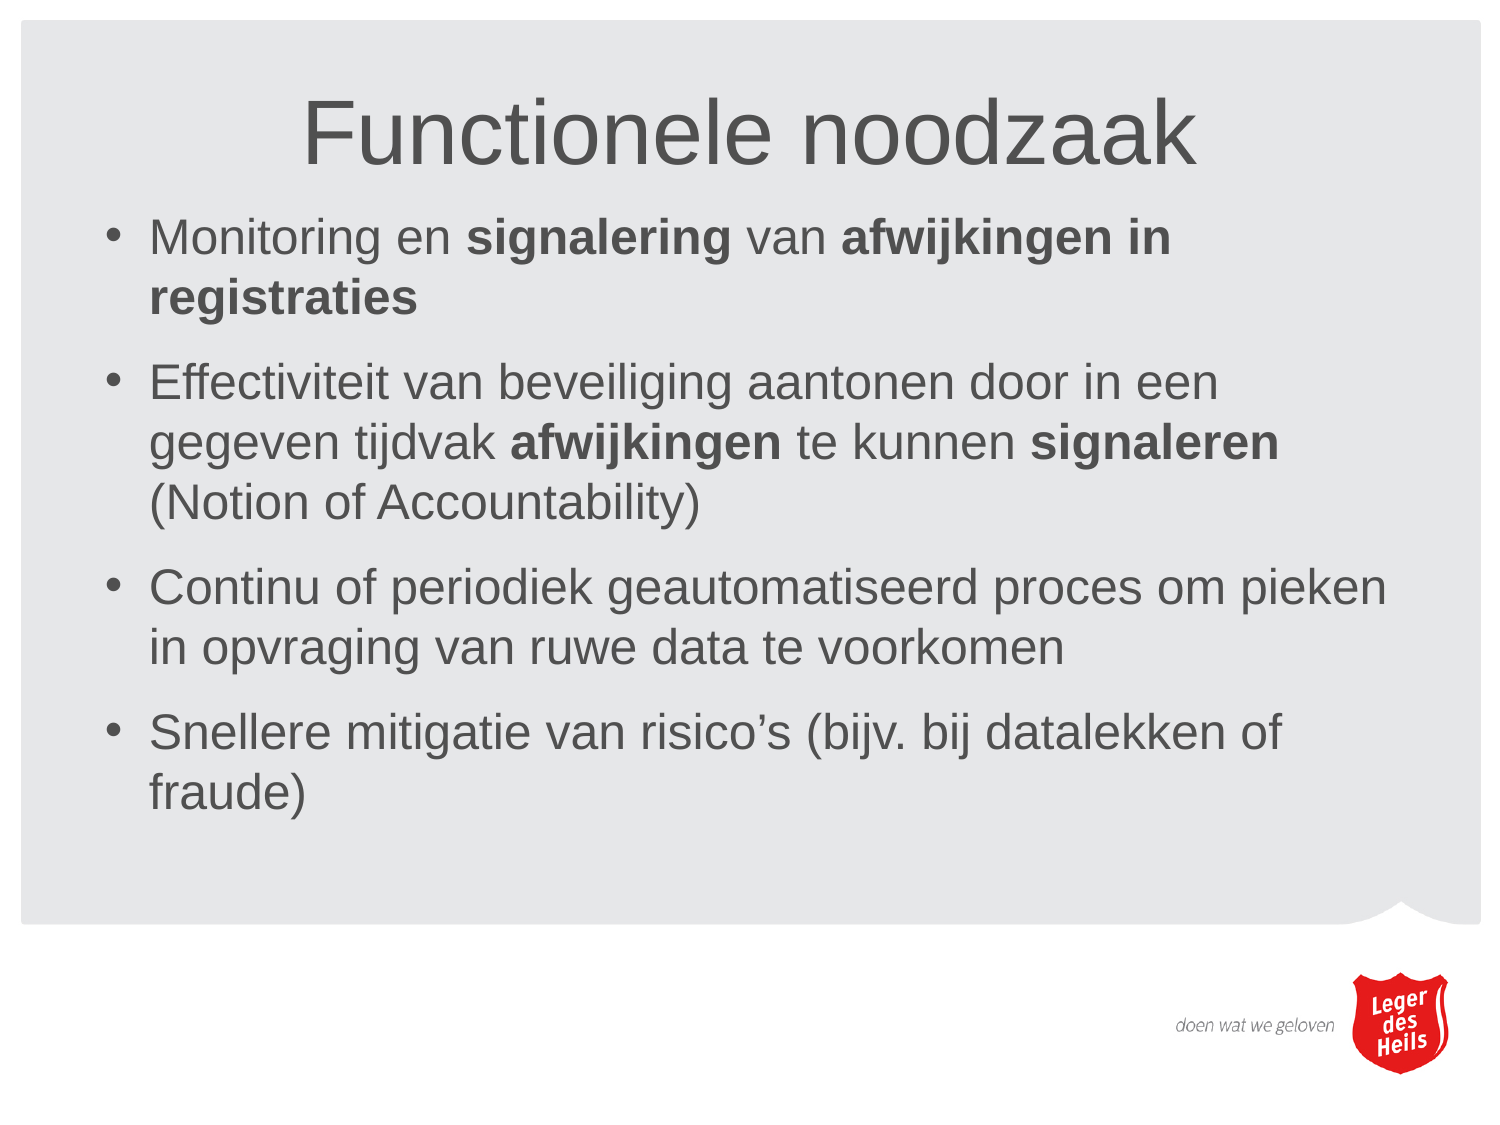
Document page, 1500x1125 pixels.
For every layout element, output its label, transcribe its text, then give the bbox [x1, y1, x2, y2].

list Monitoring en signalering van afwijkingen in registraties Effectiviteit van beveiliging aantonen door in een gegeven tijdvak afwijkingen te kunnen signaleren (Notion of Accountability) Continu of periodiek geautomatiseerd proces om pieken in opvraging van ruwe data te voorkomen Snellere mitigatie van risico’s (bijv. bij datalekken of fraude) [75, 197, 1425, 877]
title Functionele noodzaak [75, 65, 1425, 184]
picture [0, 0, 1500, 1125]
